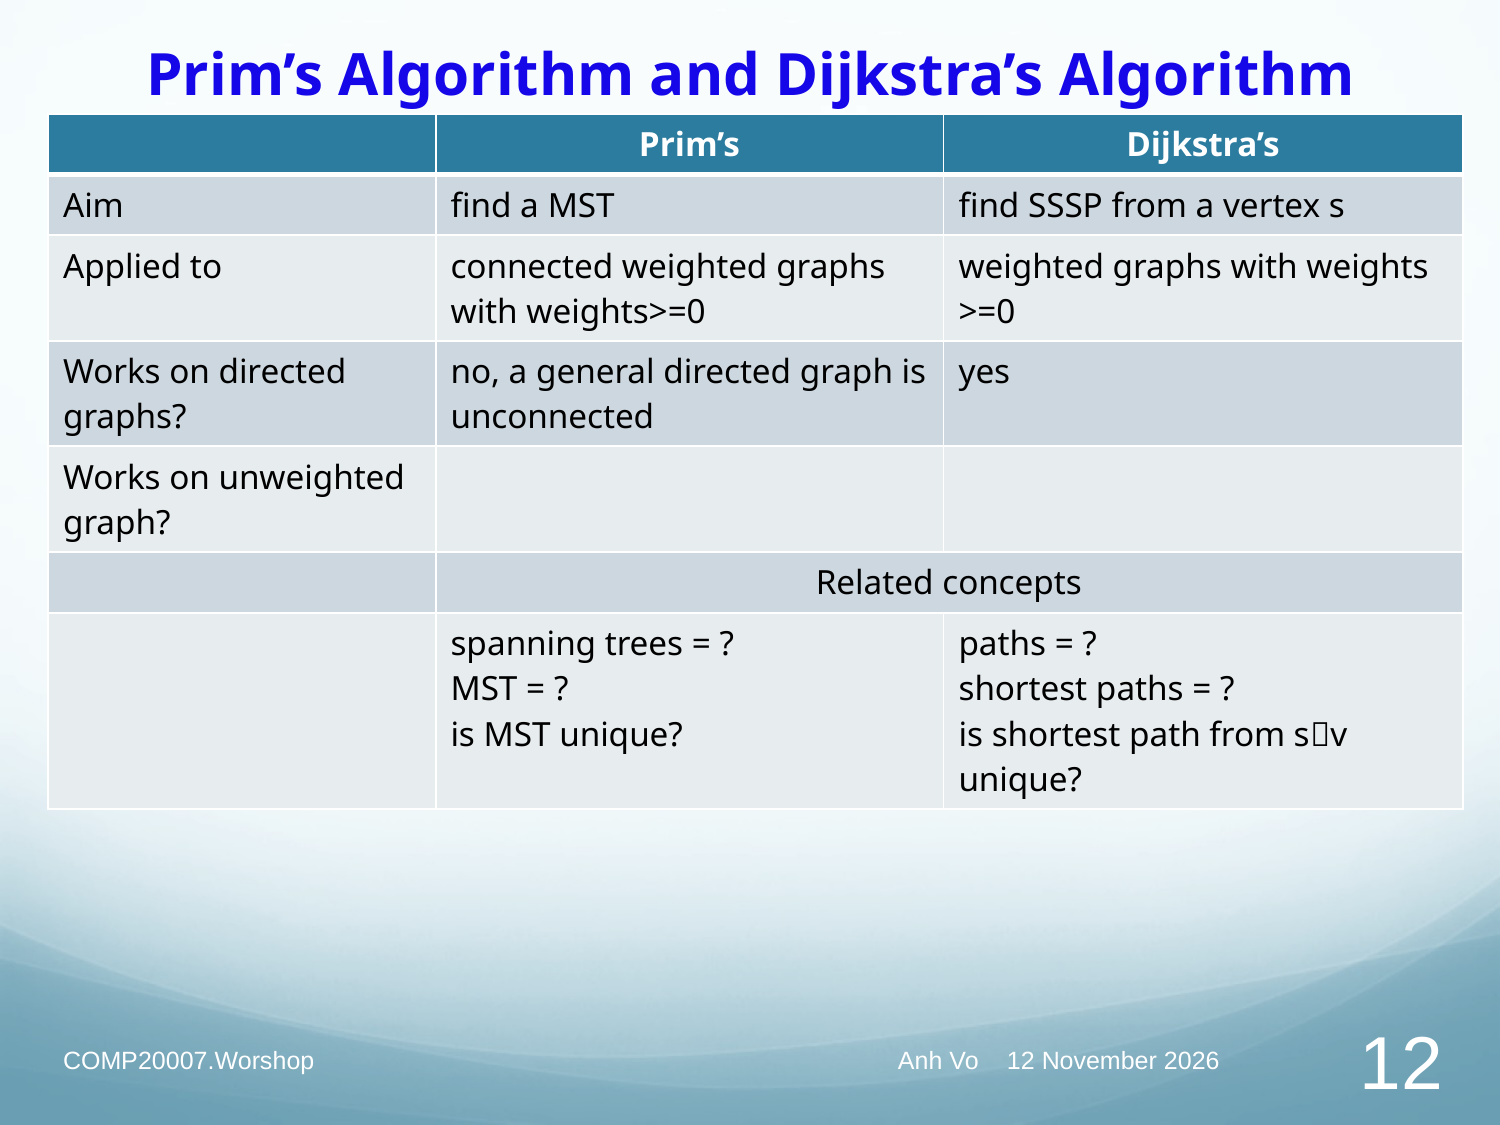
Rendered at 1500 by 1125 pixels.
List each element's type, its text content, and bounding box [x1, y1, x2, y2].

table_cell find a MST [437, 177, 943, 234]
table_cell Related concepts [437, 553, 1462, 612]
table_cell no, a general directed graph is unconnected [437, 342, 943, 445]
footer COMP20007.Worshop [48, 1029, 843, 1090]
table_header Prim’s [437, 115, 943, 172]
table_cell Applied to [49, 236, 435, 340]
table_cell [49, 614, 435, 808]
table_cell spanning trees = ? MST = ? is MST unique? [437, 614, 943, 808]
table_cell paths = ? shortest paths = ? is shortest path from sv unique? [944, 614, 1462, 808]
table_cell find SSSP from a vertex s [944, 177, 1462, 234]
table_cell [49, 553, 435, 612]
table_cell weighted graphs with weights >=0 [944, 236, 1462, 340]
picture [0, 0, 1500, 1125]
table_header [49, 115, 435, 172]
table_cell [944, 447, 1462, 551]
table_cell Works on unweighted graph? [49, 447, 435, 551]
table_cell [437, 447, 943, 551]
table_cell connected weighted graphs with weights>=0 [437, 236, 943, 340]
table_header Dijkstra’s [944, 115, 1462, 172]
slide_number 12 [1295, 1029, 1459, 1090]
table_cell Works on directed graphs? [49, 342, 435, 445]
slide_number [877, 1029, 1236, 1090]
table_cell yes [944, 342, 1462, 445]
table_cell Aim [49, 177, 435, 234]
title Prim’s Algorithm and Dijkstra’s Algorithm [43, 17, 1459, 126]
